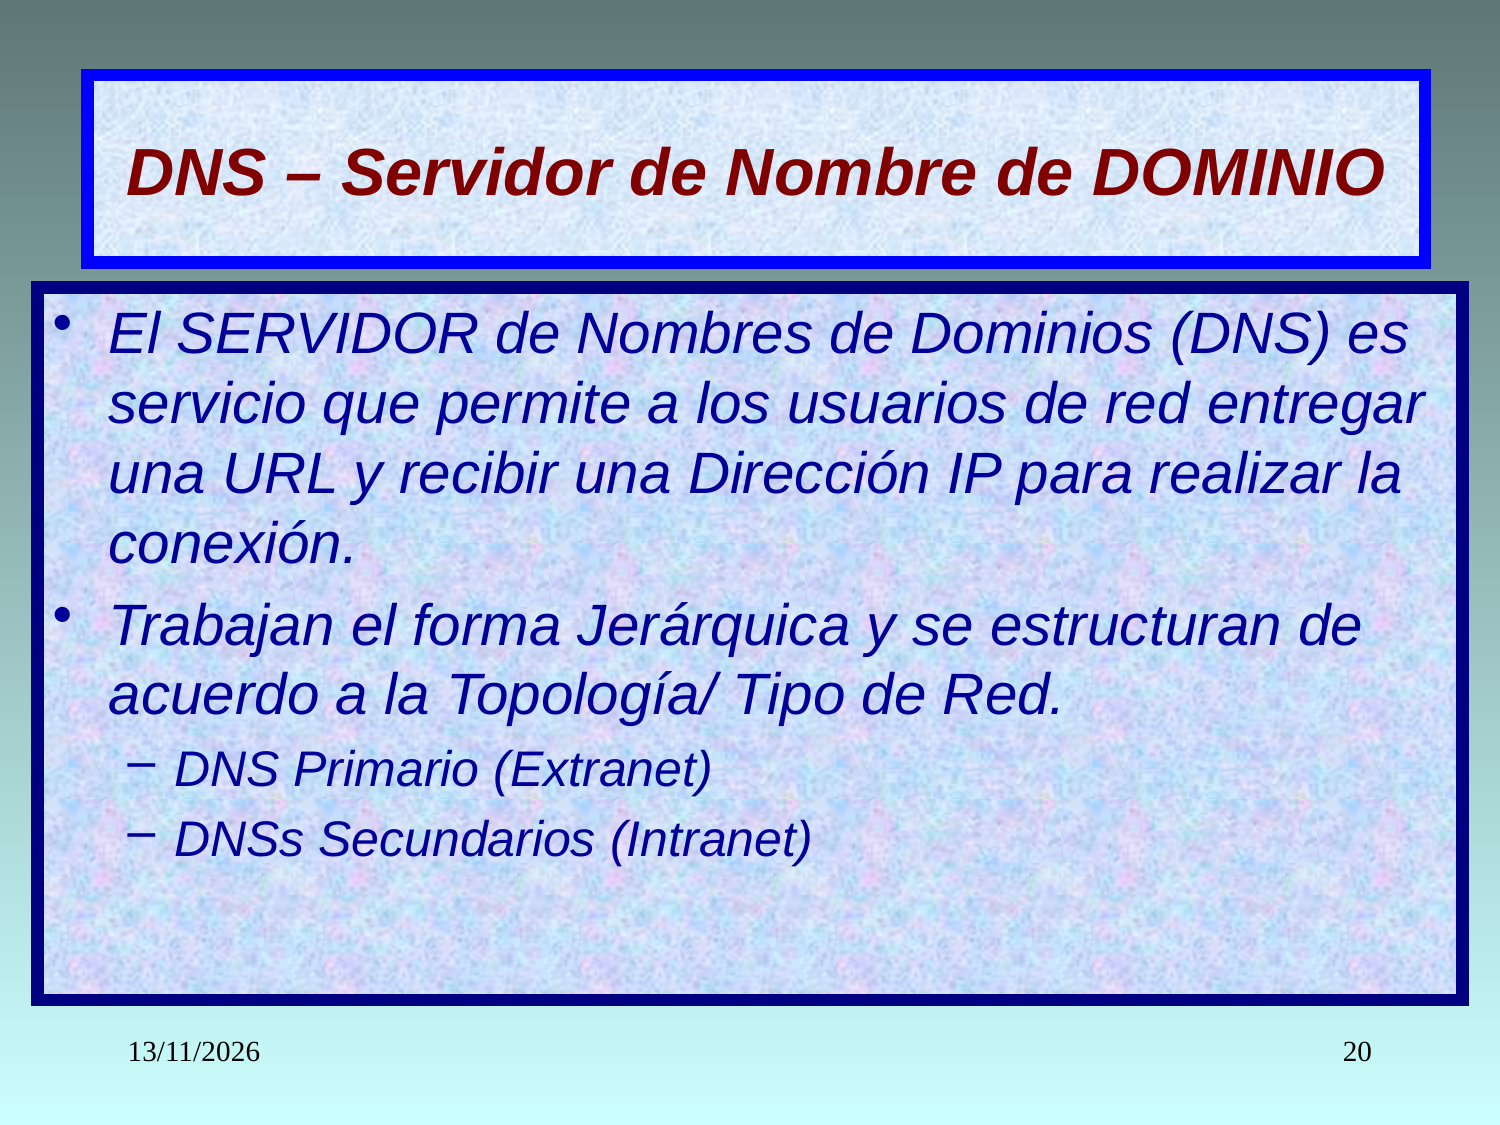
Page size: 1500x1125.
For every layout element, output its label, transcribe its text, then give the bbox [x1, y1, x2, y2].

title DNS – Servidor de Nombre de DOMINIO [87, 74, 1426, 263]
list El SERVIDOR de Nombres de Dominios (DNS) es servicio que permite a los usuarios de red entregar una URL y recibir una Dirección IP para realizar la conexión. Trabajan el forma Jerárquica y se estructuran de acuerdo a la Topología/ Tipo de Red. DNS Primario (Extranet) DNSs Secundarios (Intranet) [37, 287, 1463, 1001]
slide_number 20 [1074, 1024, 1388, 1101]
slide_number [112, 1024, 426, 1101]
